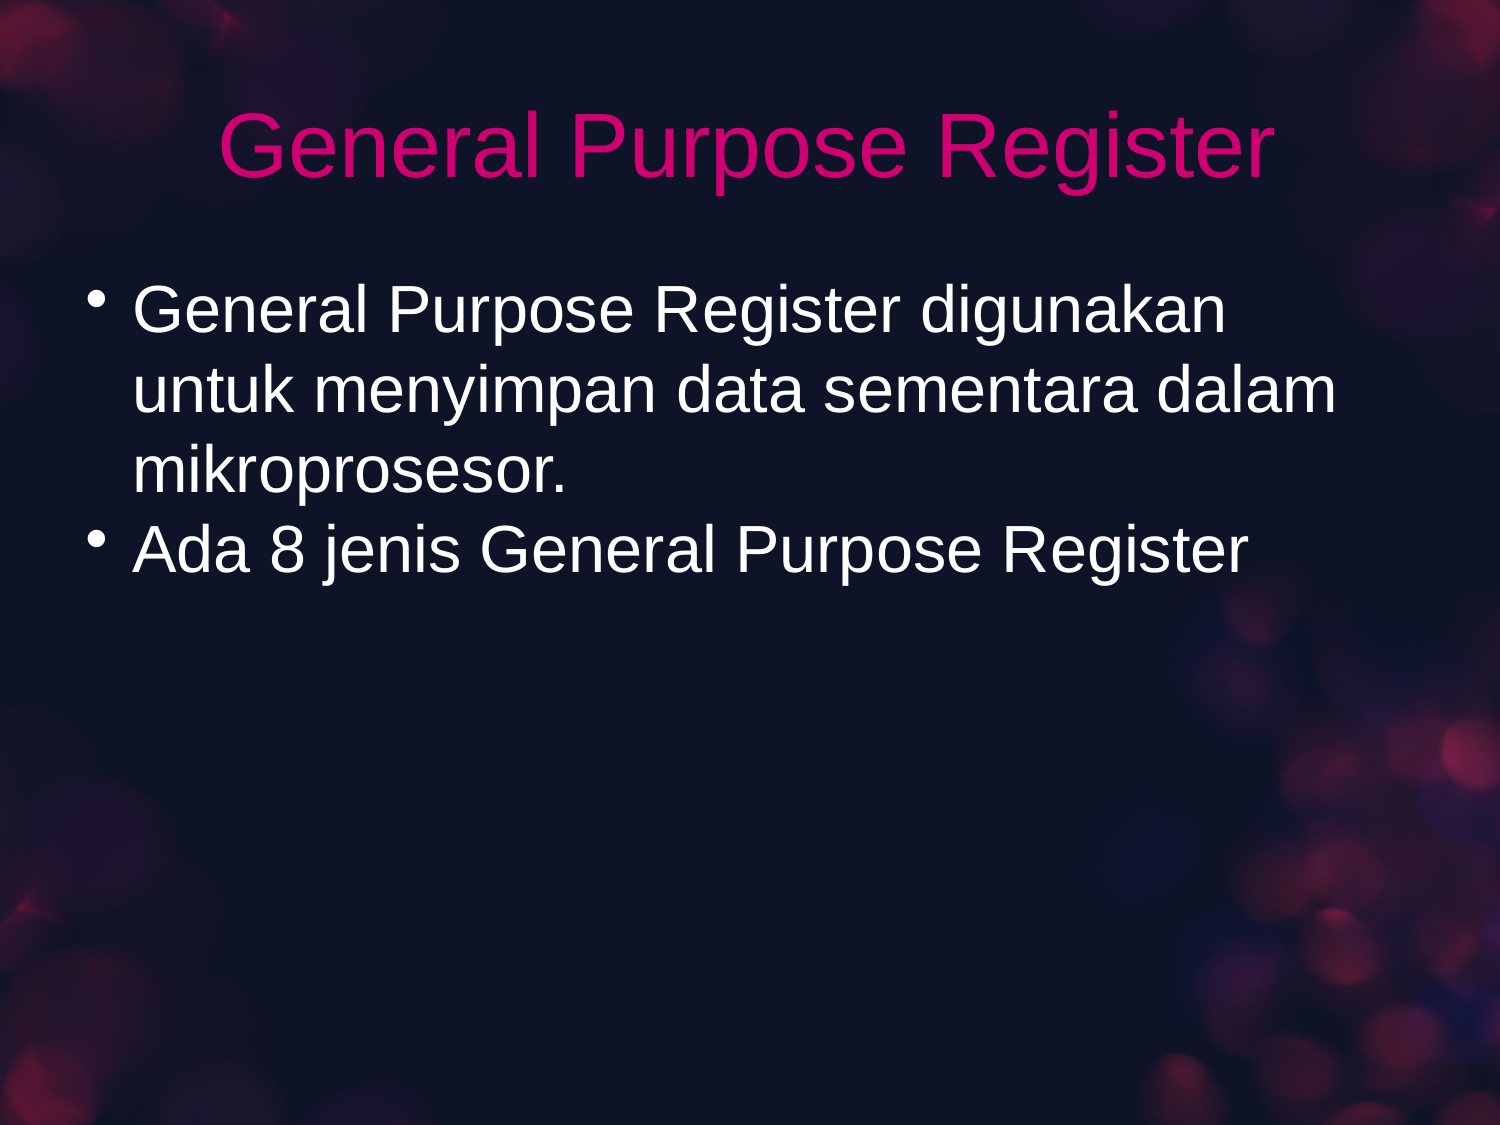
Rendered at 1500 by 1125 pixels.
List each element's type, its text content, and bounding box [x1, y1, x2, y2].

picture [0, 0, 1500, 1125]
title General Purpose Register [70, 47, 1425, 236]
list General Purpose Register digunakan untuk menyimpan data sementara dalam mikroprosesor. Ada 8 jenis General Purpose Register [70, 258, 1425, 1001]
